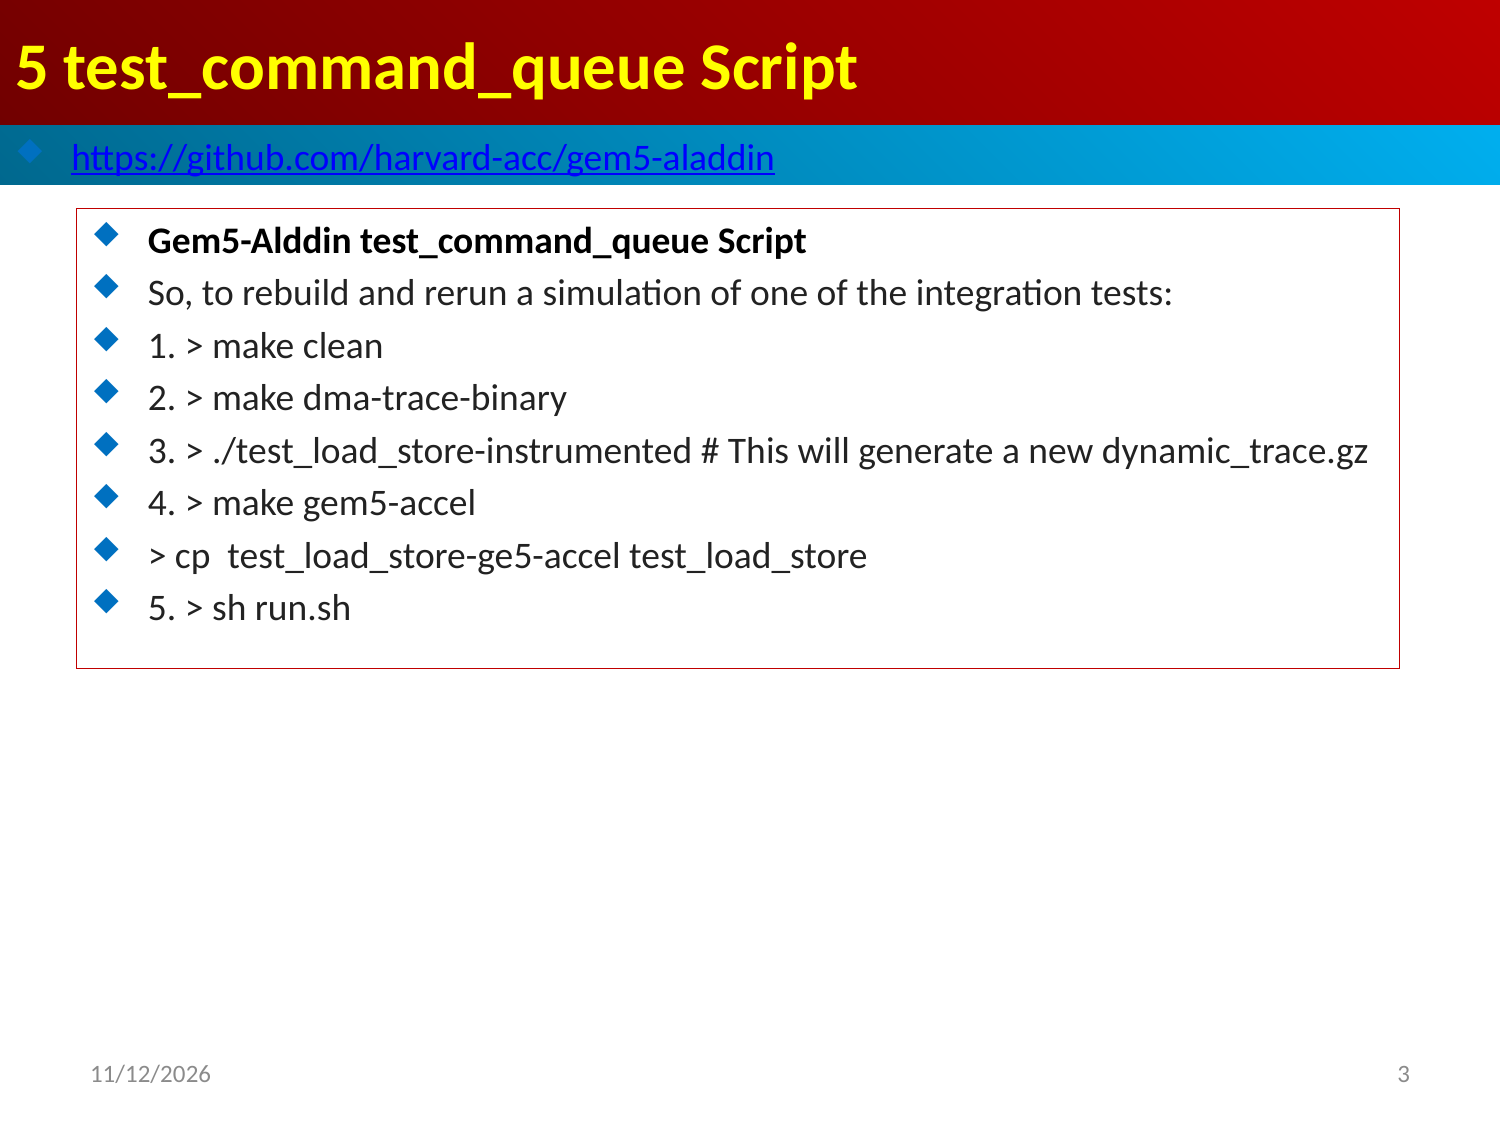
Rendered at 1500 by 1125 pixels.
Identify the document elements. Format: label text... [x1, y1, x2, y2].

slide_number 3 [1074, 1042, 1425, 1103]
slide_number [75, 1042, 425, 1103]
title 5 test_command_queue Script [0, 0, 1500, 125]
text_box https://github.com/harvard-acc/gem5-aladdin [0, 125, 1500, 185]
subtitle Gem5-Alddin test_command_queue Script So, to rebuild and rerun a simulation of one of the integration tests: 1. > make clean 2. > make dma-trace-binary 3. > ./test_load_store-instrumented # This will generate a new dynamic_trace.gz 4. > make gem5-accel > cp test_load_store-ge5-accel test_load_store 5. > sh run.sh [76, 208, 1400, 669]
